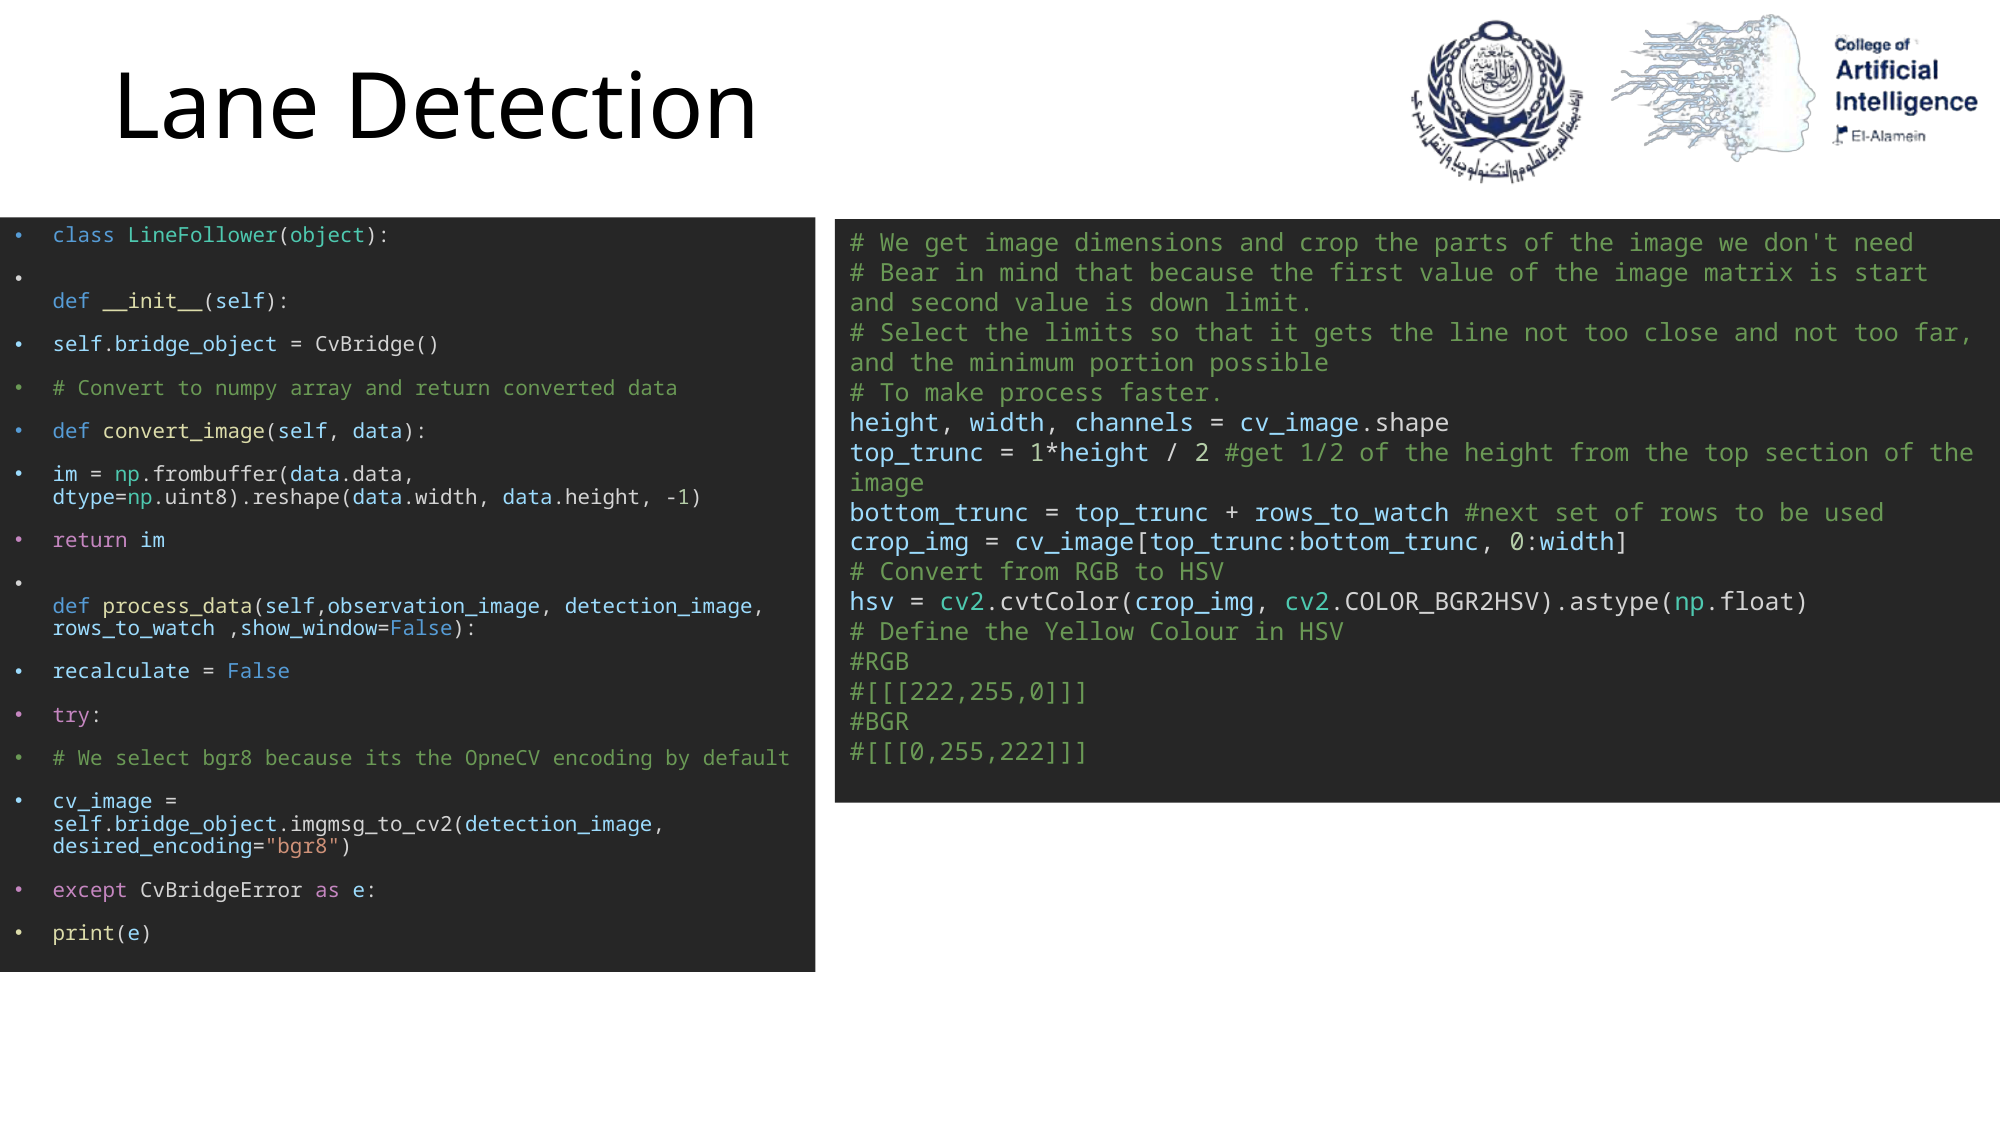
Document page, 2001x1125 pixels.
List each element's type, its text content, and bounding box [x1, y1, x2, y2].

picture [1383, 11, 1987, 212]
list class LineFollower(object): def __init__(self): self.bridge_object = CvBridge() # Convert to numpy array and return converted data def convert_image(self, data): im = np.frombuffer(data.data, dtype=np.uint8).reshape(data.width, data.height, -1) return im def process_data(self,observation_image, detection_image, rows_to_watch ,show_window=False): recalculate = False try: # We select bgr8 because its the OpneCV encoding by default cv_image = self.bridge_object.imgmsg_to_cv2(detection_image, desired_encoding="bgr8") except CvBridgeError as e: print(e) [0, 217, 816, 972]
title Lane Detection [97, 0, 1823, 218]
text_box # We get image dimensions and crop the parts of the image we don't need # Bear in mind that because the first value of the image matrix is start and second value is down limit. # Select the limits so that it gets the line not too close and not too far, and the minimum portion possible # To make process faster. height, width, channels = cv_image.shape top_trunc = 1*height / 2 #get 1/2 of the height from the top section of the image bottom_trunc = top_trunc + rows_to_watch #next set of rows to be used crop_img = cv_image[top_trunc:bottom_trunc, 0:width] # Convert from RGB to HSV hsv = cv2.cvtColor(crop_img, cv2.COLOR_BGR2HSV).astype(np.float) # Define the Yellow Colour in HSV #RGB #[[[222,255,0]]] #BGR #[[[0,255,222]]] [834, 219, 2000, 803]
